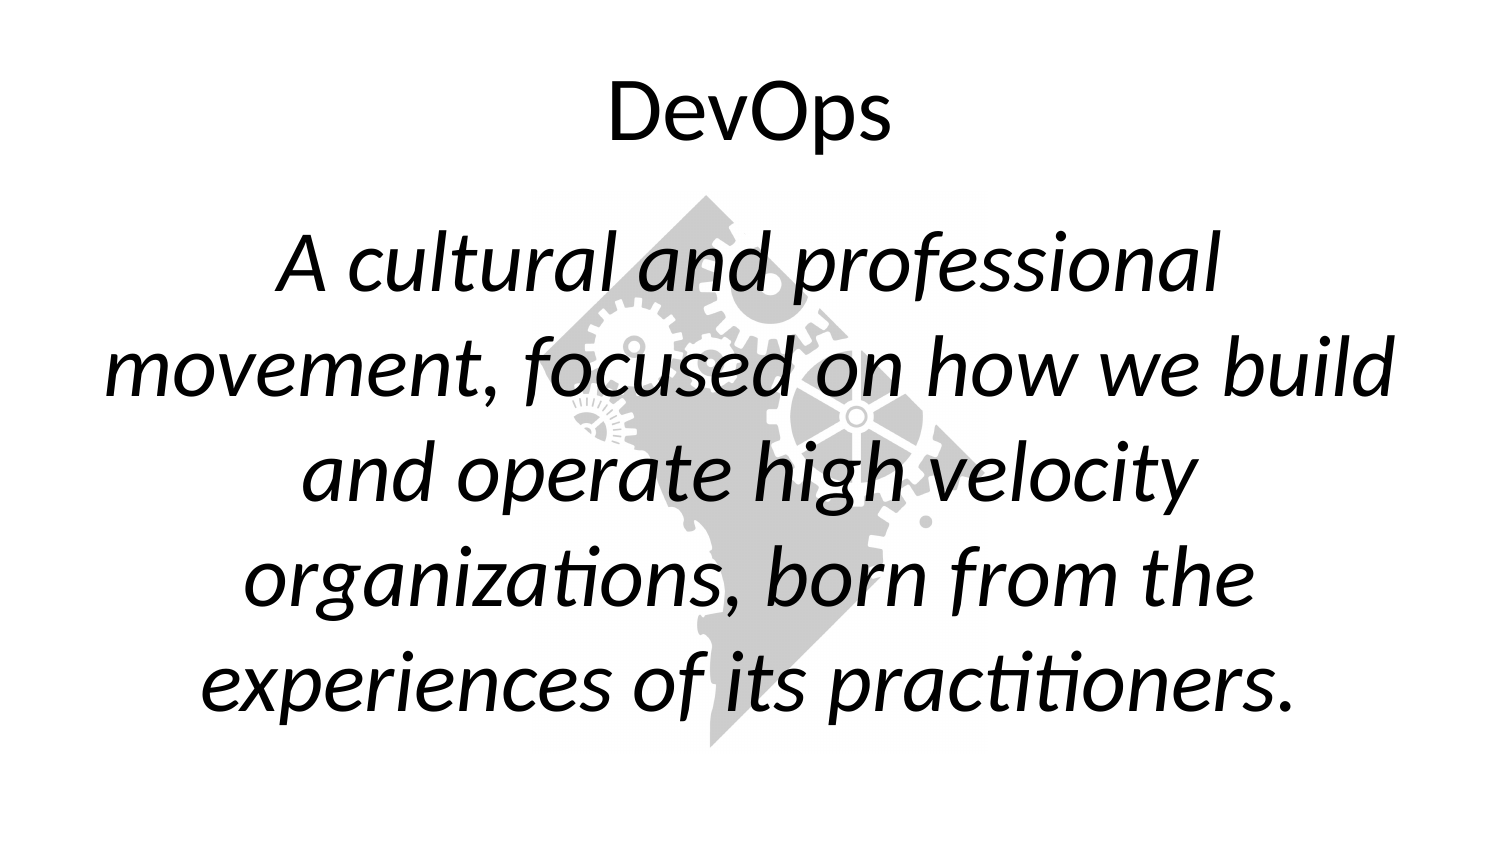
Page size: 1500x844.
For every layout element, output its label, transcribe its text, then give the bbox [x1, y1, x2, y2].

list A cultural and professional movement, focused on how we build and operate high velocity organizations, born from the experiences of its practitioners. [75, 196, 1425, 754]
title DevOps [75, 33, 1425, 175]
